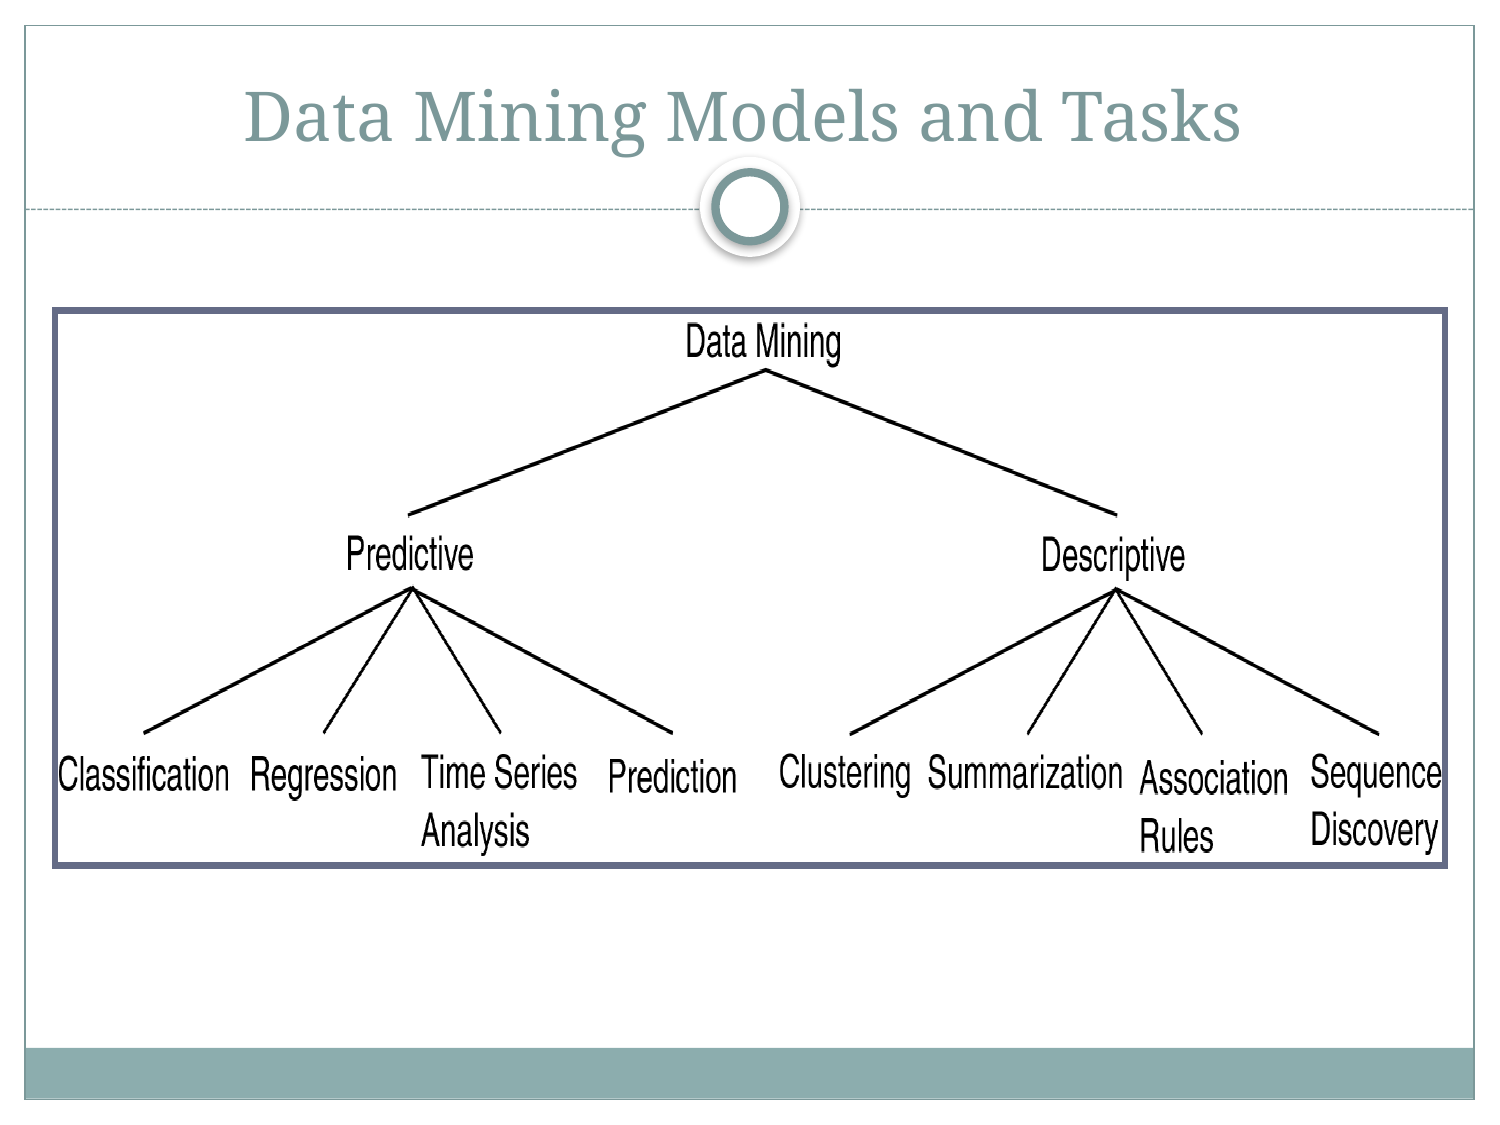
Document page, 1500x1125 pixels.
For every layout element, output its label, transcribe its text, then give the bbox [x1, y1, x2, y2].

picture [57, 313, 1443, 863]
title Data Mining Models and Tasks [87, 37, 1400, 163]
